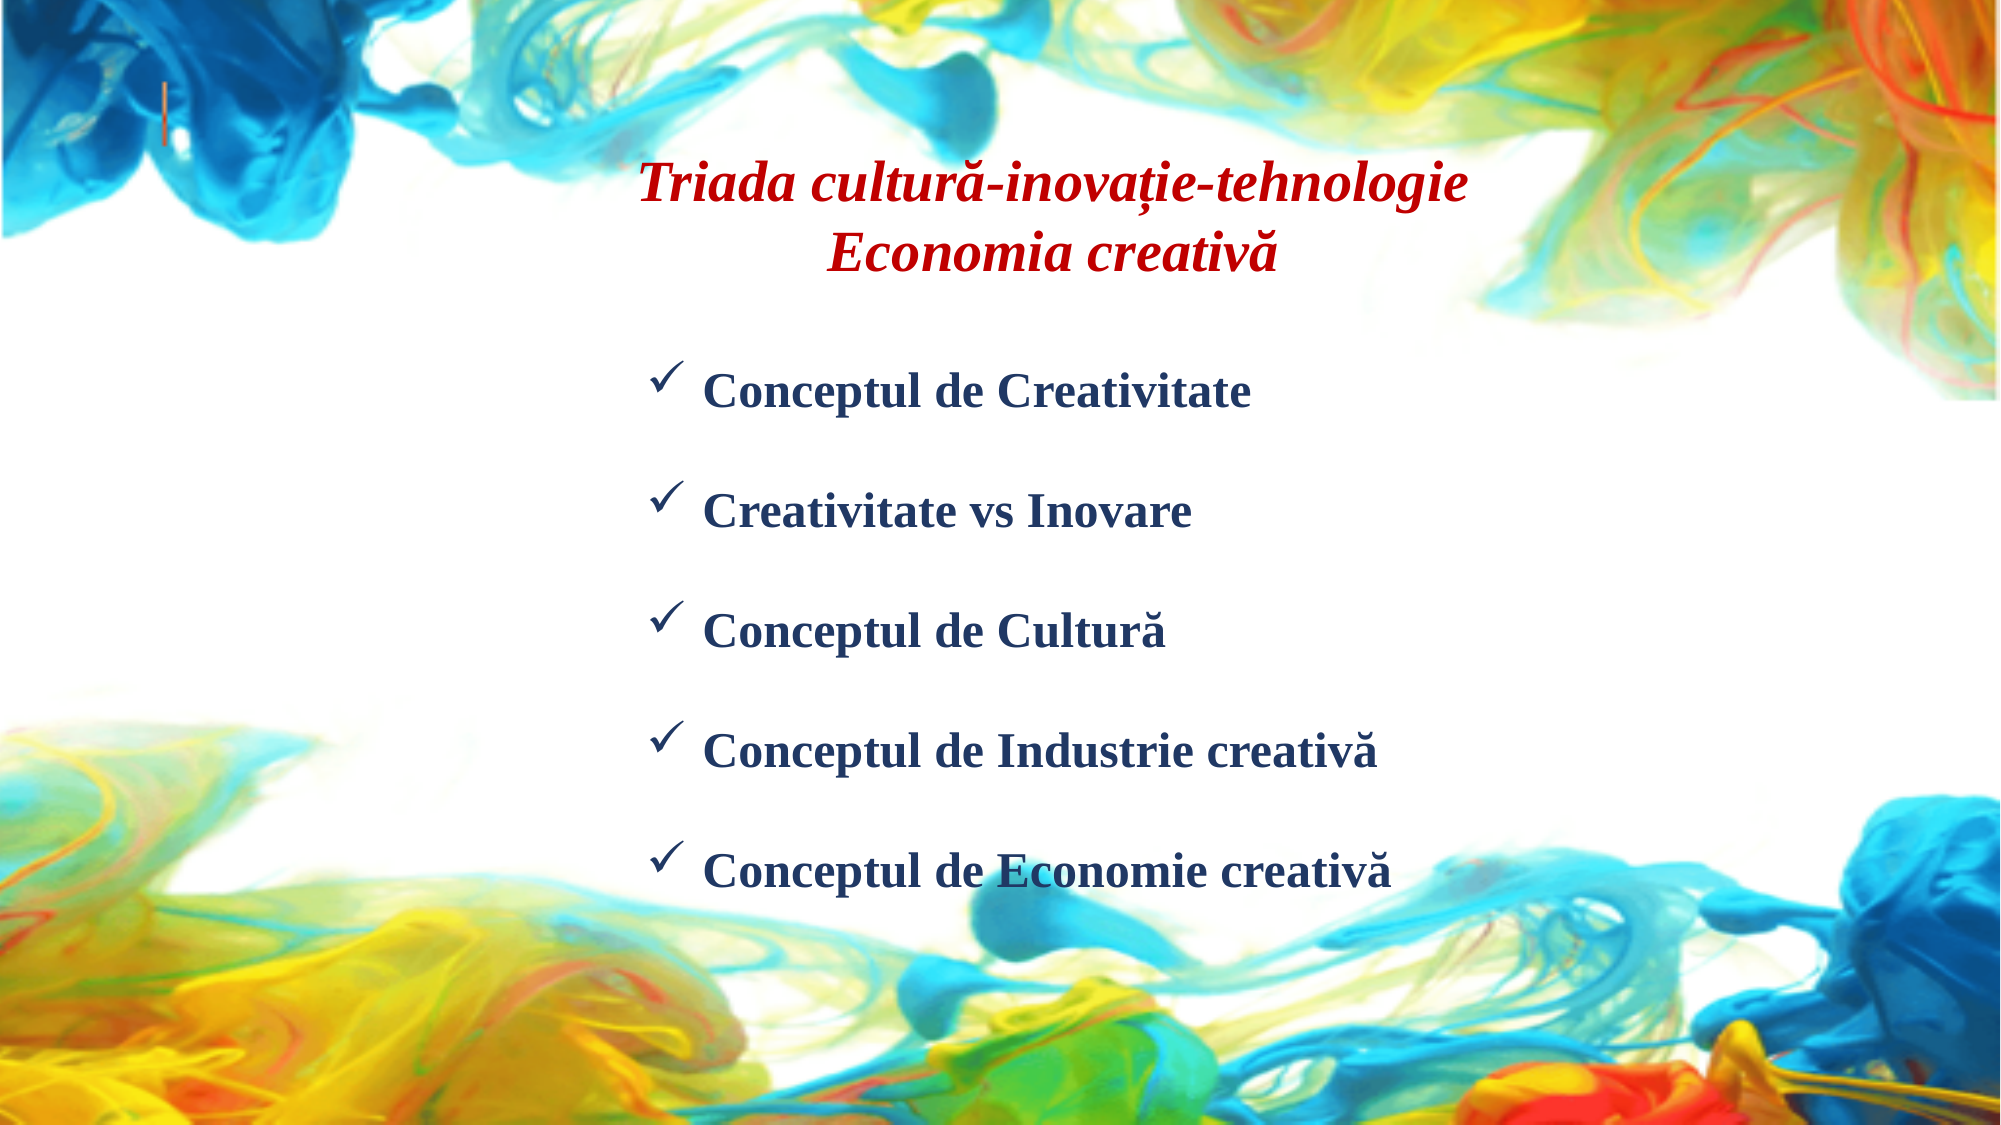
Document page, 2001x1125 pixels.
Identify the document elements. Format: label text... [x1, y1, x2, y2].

text_box Triada cultură-inovație-tehnologie Economia creativă [553, 135, 1554, 290]
text_box Conceptul de Creativitate Creativitate vs Inovare Conceptul de Cultură Conceptul de Industrie creativă Conceptul de Economie creativă [631, 290, 1694, 906]
picture [0, 0, 2001, 1125]
